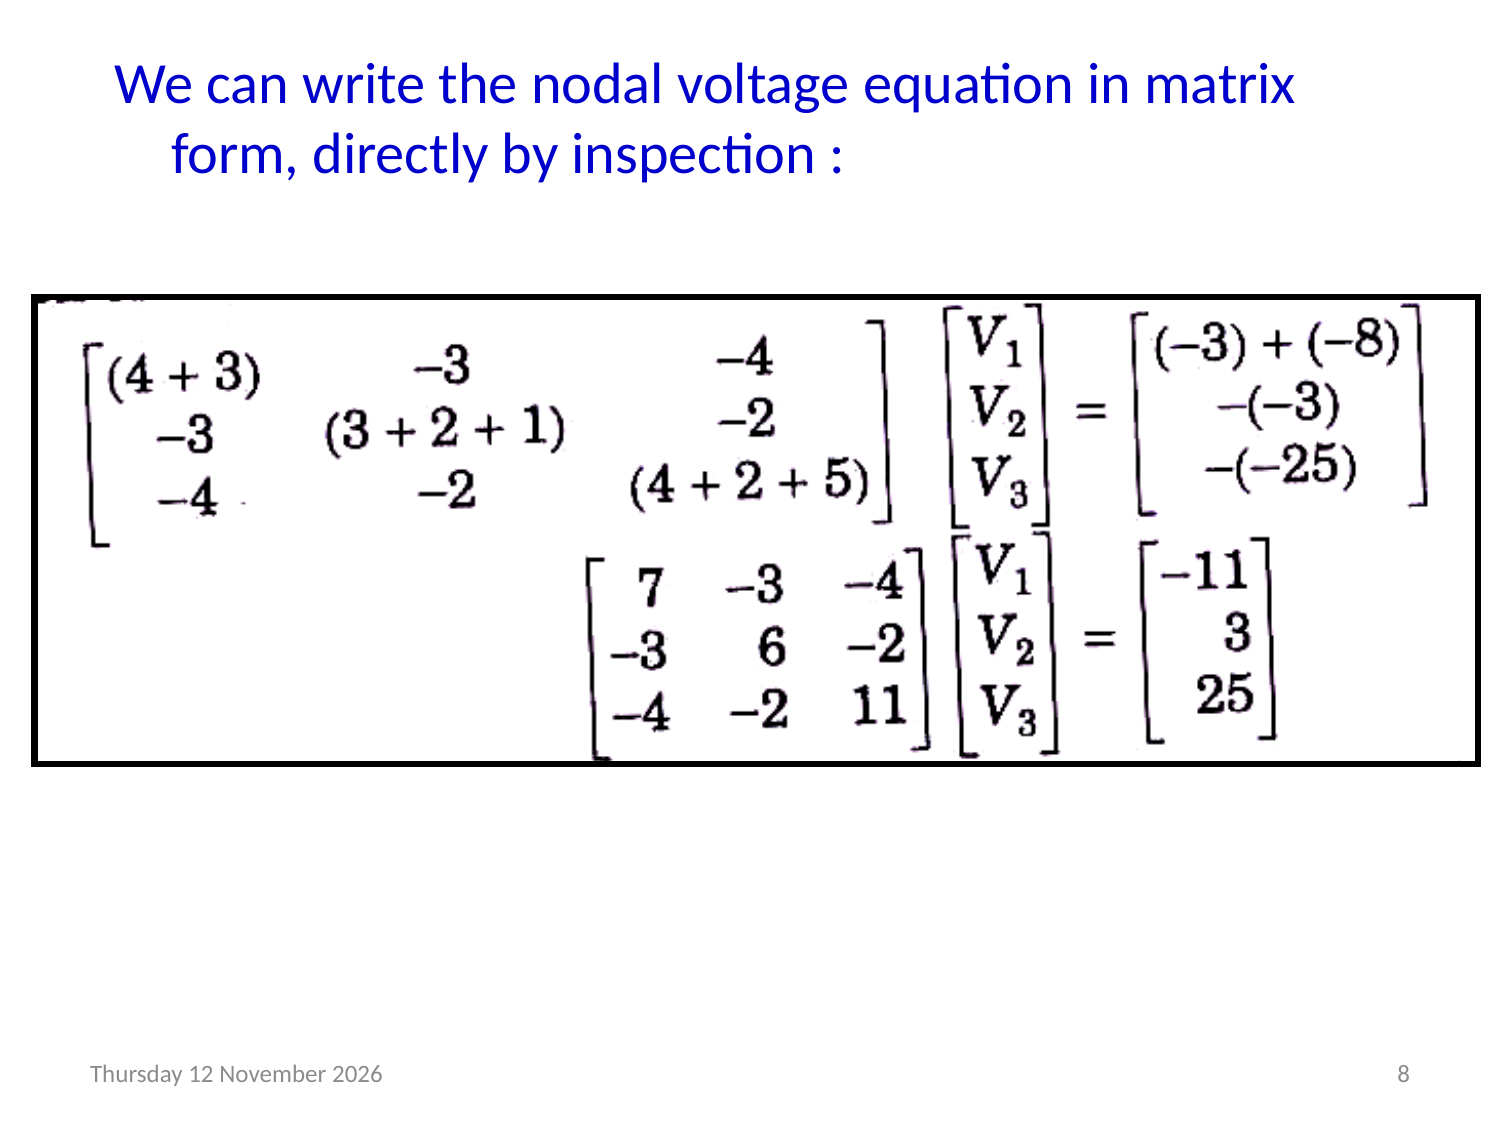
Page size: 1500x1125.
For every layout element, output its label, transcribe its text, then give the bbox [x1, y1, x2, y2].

text_box We can write the nodal voltage equation in matrix form, directly by inspection : [99, 37, 1450, 193]
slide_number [75, 1042, 425, 1103]
slide_number 8 [1074, 1042, 1425, 1103]
picture [37, 299, 1476, 762]
